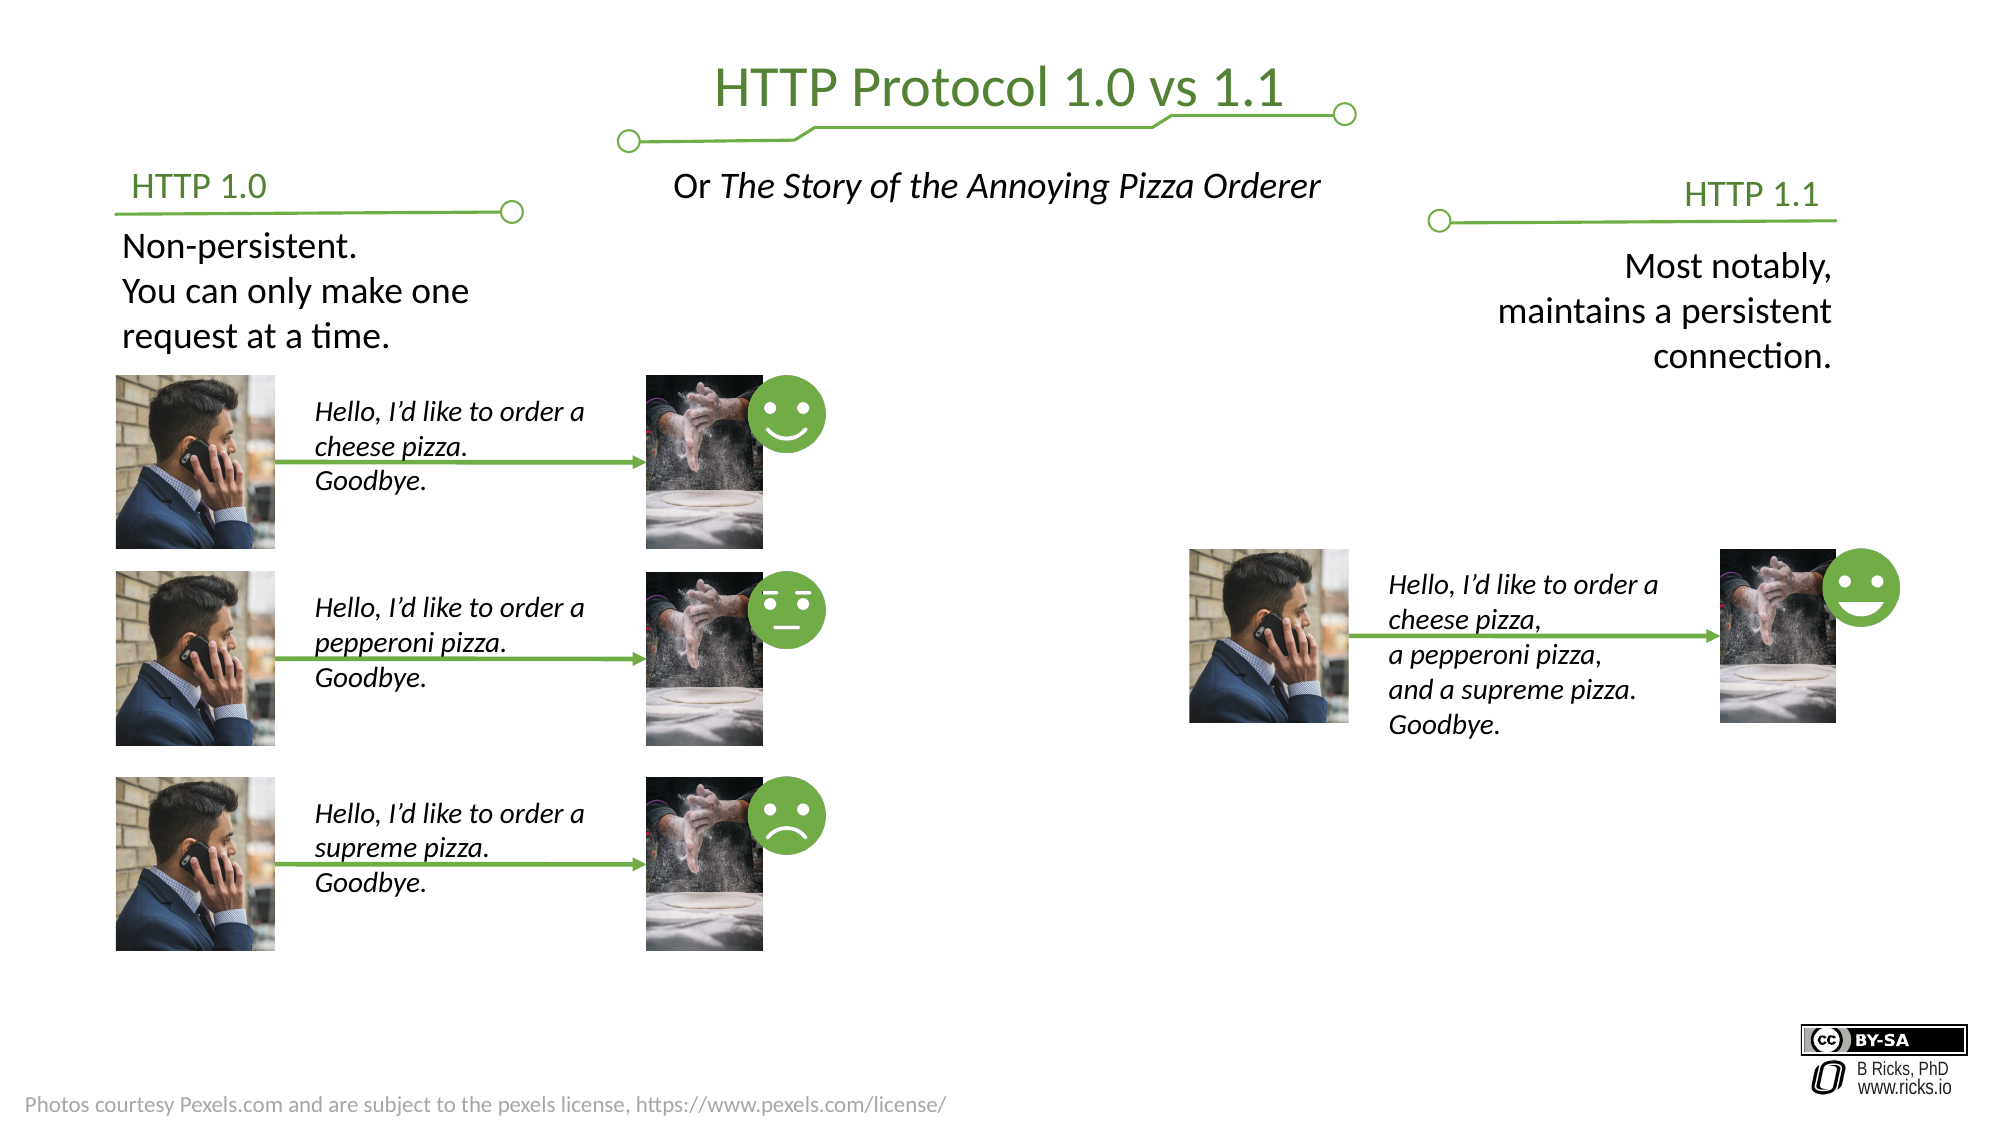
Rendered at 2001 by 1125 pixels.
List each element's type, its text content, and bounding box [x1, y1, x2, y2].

text_box HTTP 1.0 [116, 153, 282, 212]
text_box Hello, I’d like to order a cheese pizza. Goodbye. [300, 384, 622, 462]
text_box Hello, I’d like to order a supreme pizza. Goodbye. [300, 786, 622, 864]
text_box HTTP Protocol 1.0 vs 1.1 [557, 41, 1443, 126]
picture [115, 571, 275, 746]
text_box Hello, I’d like to order a cheese pizza, a pepperoni pizza, and a supreme pizza. Goodbye. [1373, 637, 1696, 748]
text_box Hello, I’d like to order a cheese pizza, a pepperoni pizza, and a supreme pizza. Goodbye. [1373, 558, 1696, 635]
picture [646, 365, 836, 549]
text_box Hello, I’d like to order a supreme pizza. Goodbye. [300, 865, 622, 907]
picture [115, 375, 275, 549]
text_box HTTP 1.1 [1669, 161, 1835, 220]
text_box Non-persistent. You can only make one request at a time. [107, 214, 487, 364]
text_box Hello, I’d like to order a pepperoni pizza. Goodbye. [300, 659, 622, 701]
text_box [1427, 208, 1452, 233]
text_box Hello, I’d like to order a pepperoni pizza. Goodbye. [300, 581, 622, 658]
text_box Photos courtesy Pexels.com and are subject to the pexels license, https://www.pexels.com/license/ [10, 1082, 964, 1125]
text_box Most notably, maintains a persistent connection. [1467, 233, 1848, 384]
text_box [499, 199, 524, 224]
picture [1720, 538, 1910, 723]
text_box Or The Story of the Annoying Pizza Orderer [658, 153, 1337, 214]
text_box Hello, I’d like to order a cheese pizza. Goodbye. [300, 463, 622, 505]
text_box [617, 103, 1356, 153]
picture [646, 561, 836, 746]
picture [1189, 548, 1349, 723]
picture [646, 766, 836, 951]
picture [115, 777, 275, 951]
